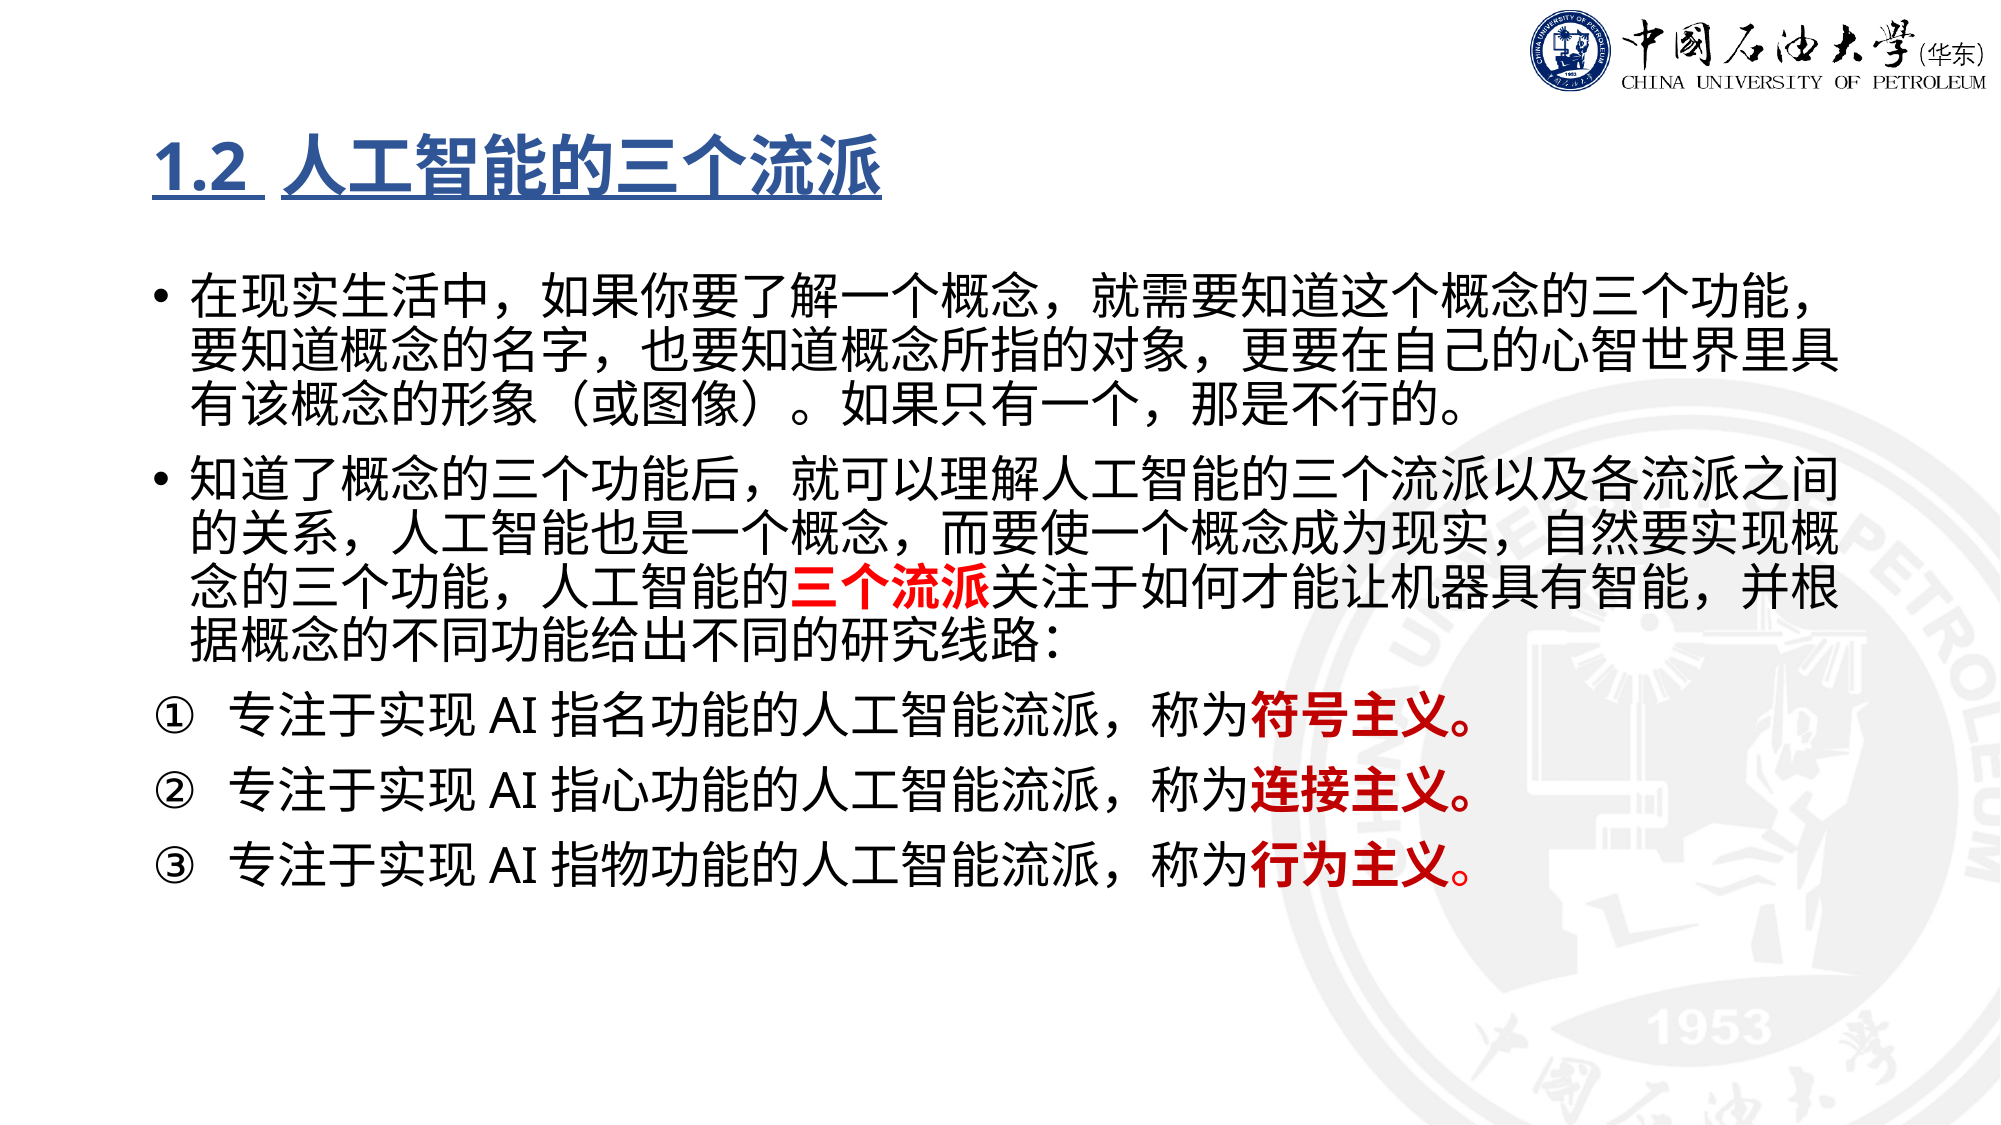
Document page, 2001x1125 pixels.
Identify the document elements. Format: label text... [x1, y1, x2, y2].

picture [0, 0, 2001, 1125]
list 在现实生活中，如果你要了解一个概念，就需要知道这个概念的三个功能，要知道概念的名字，也要知道概念所指的对象，更要在自己的心智世界里具有该概念的形象（或图像）。如果只有一个，那是不行的。 知道了概念的三个功能后，就可以理解人工智能的三个流派以及各流派之间的关系，人工智能也是一个概念，而要使一个概念成为现实，自然要实现概念的三个功能，人工智能的三个流派关注于如何才能让机器具有智能，并根据概念的不同功能给出不同的研究线路： 专注于实现AI指名功能的人工智能流派，称为符号主义。 专注于实现AI指心功能的人工智能流派，称为连接主义。 专注于实现AI指物功能的人工智能流派，称为行为主义。 [137, 263, 1875, 960]
title 1.2 人工智能的三个流派 [137, 59, 1863, 263]
